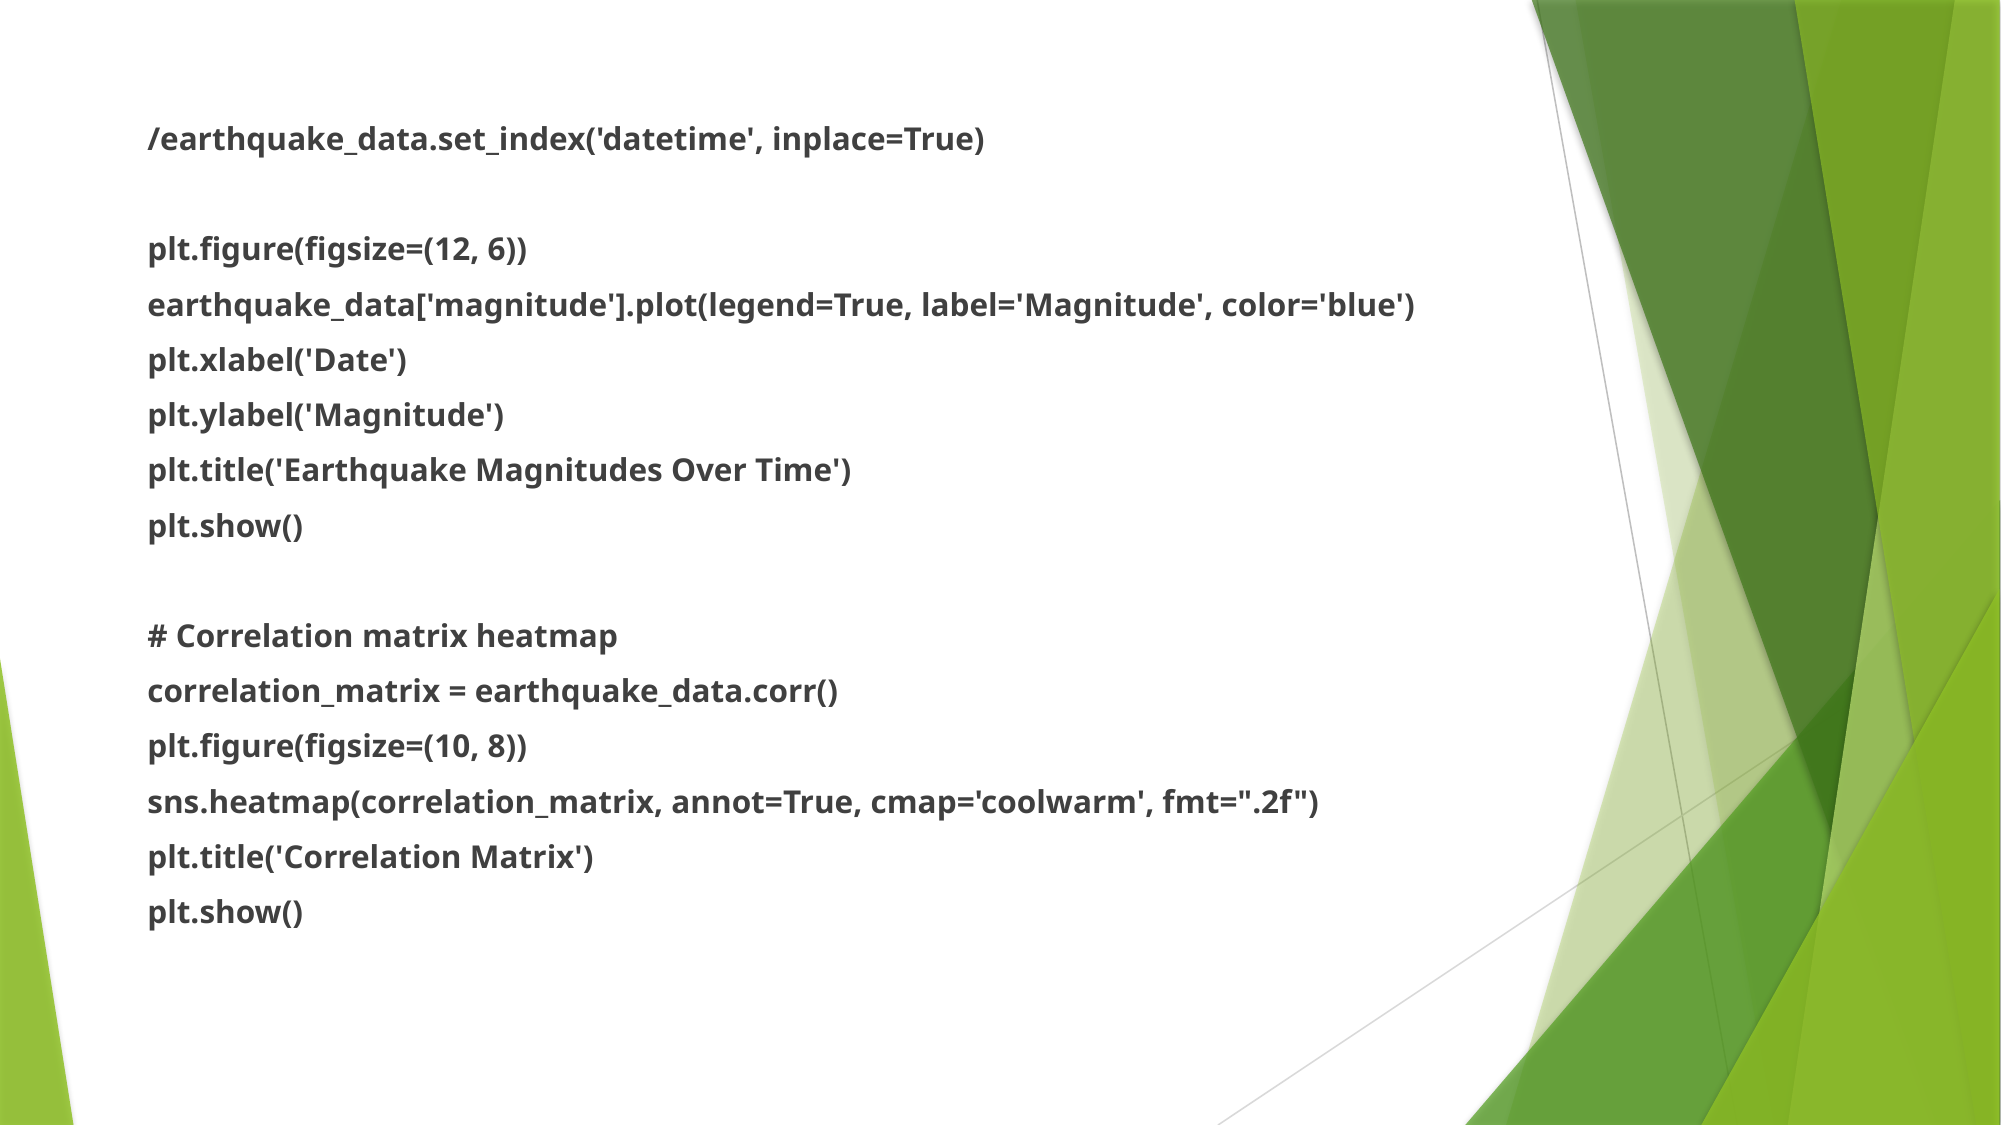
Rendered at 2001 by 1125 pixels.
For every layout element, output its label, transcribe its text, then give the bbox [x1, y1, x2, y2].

list /earthquake_data.set_index('datetime', inplace=True) plt.figure(figsize=(12, 6)) earthquake_data['magnitude'].plot(legend=True, label='Magnitude', color='blue') plt.xlabel('Date') plt.ylabel('Magnitude') plt.title('Earthquake Magnitudes Over Time') plt.show() # Correlation matrix heatmap correlation_matrix = earthquake_data.corr() plt.figure(figsize=(10, 8)) sns.heatmap(correlation_matrix, annot=True, cmap='coolwarm', fmt=".2f") plt.title('Correlation Matrix') plt.show() [132, 111, 1543, 947]
